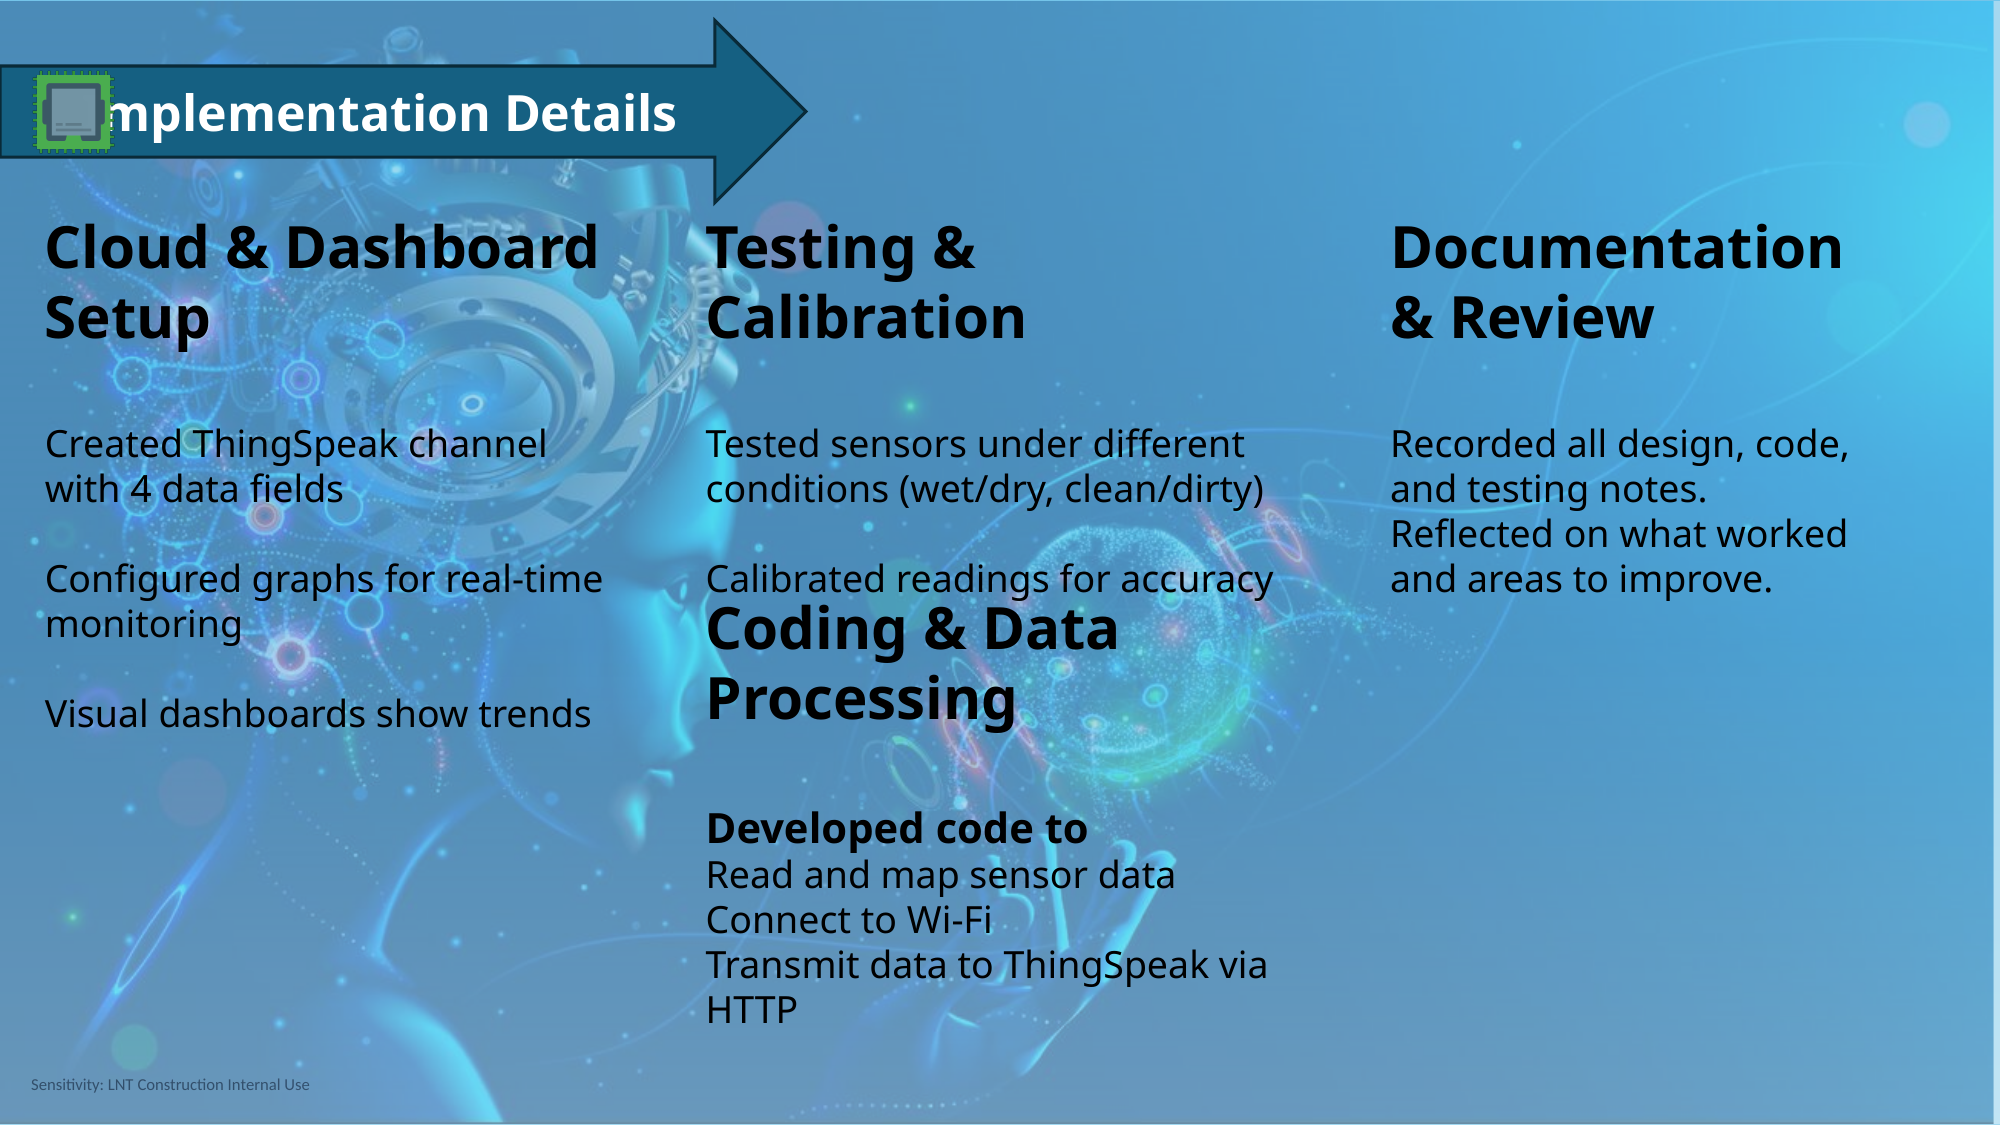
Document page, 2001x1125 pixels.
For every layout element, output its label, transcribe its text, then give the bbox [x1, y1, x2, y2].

picture [29, 68, 118, 157]
text_box Documentation & Review Recorded all design, code, and testing notes. Reflected on what worked and areas to improve. [1375, 202, 1913, 608]
text_box Implementation Details [0, 16, 809, 202]
text_box Cloud & Dashboard Setup Created ThingSpeak channel with 4 data fields Configured graphs for real-time monitoring Visual dashboards show trends [30, 202, 648, 813]
text_box Testing & Calibration Tested sensors under different conditions (wet/dry, clean/dirty) Calibrated readings for accuracy [690, 202, 1309, 584]
text_box Coding & Data Processing Developed code to Read and map sensor data Connect to Wi-Fi Transmit data to ThingSpeak via HTTP [690, 584, 1360, 1039]
